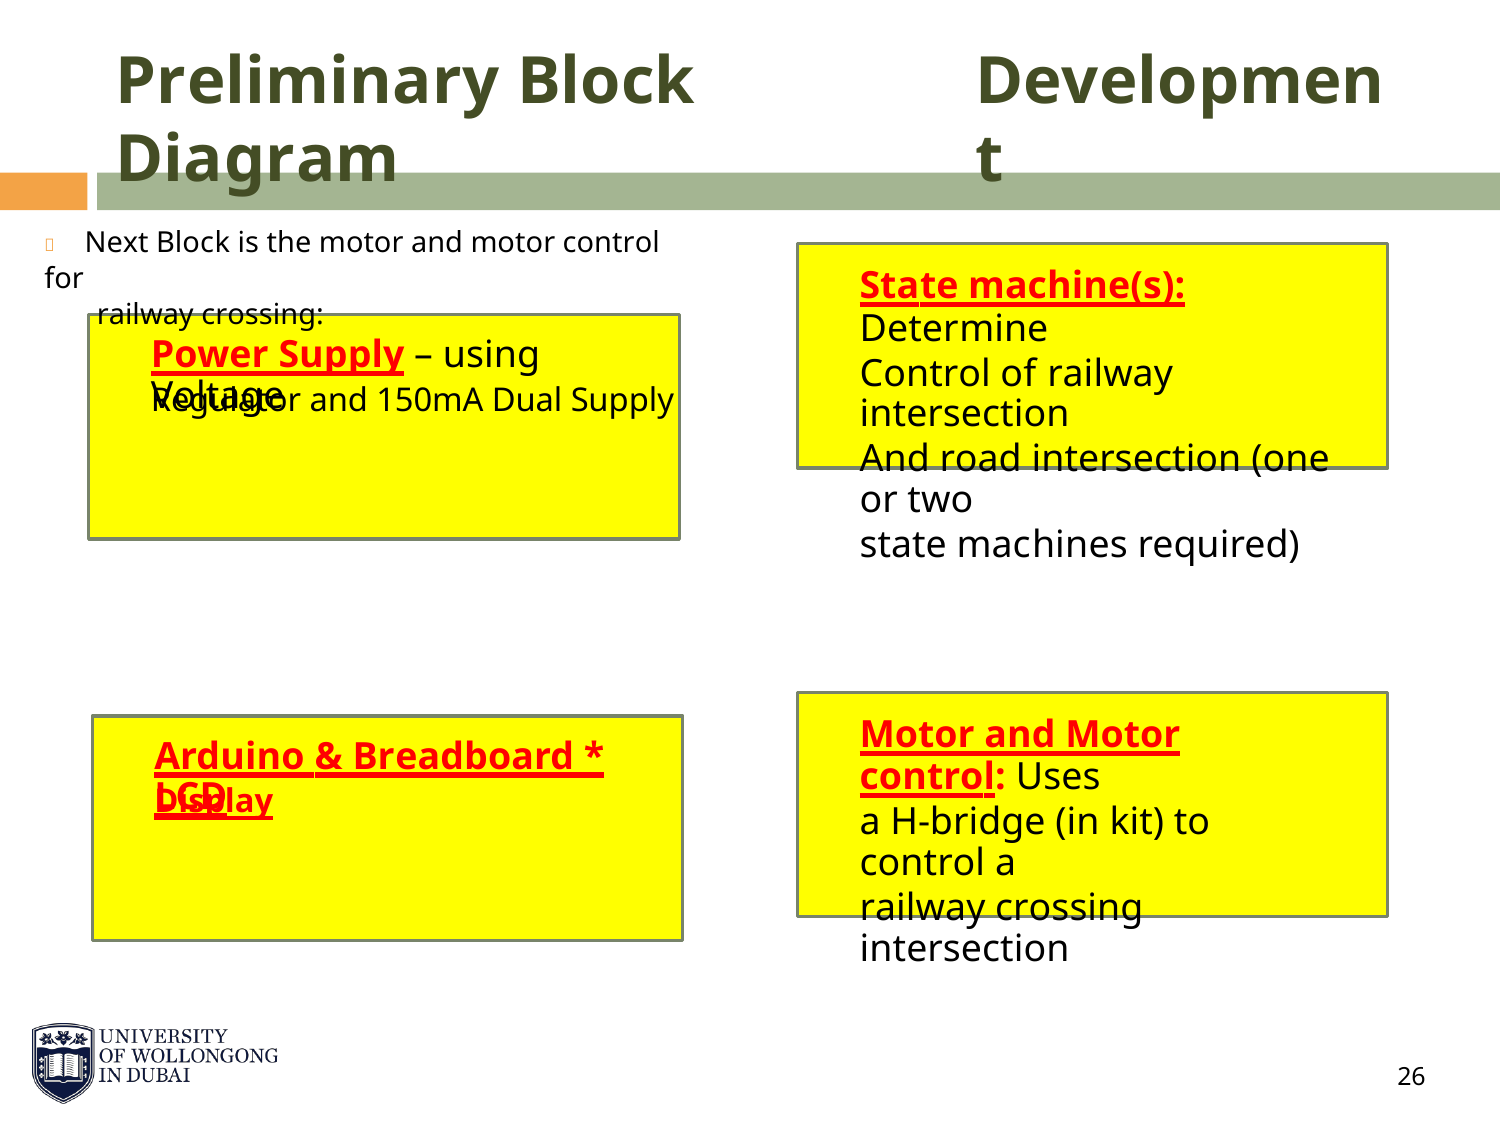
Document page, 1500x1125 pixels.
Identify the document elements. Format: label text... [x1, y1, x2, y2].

text_box  Next Block is the motor and motor control for railway crossing: [42, 226, 697, 301]
text_box Preliminary Block Diagram [113, 48, 969, 128]
text_box [505, 748, 541, 774]
text_box [97, 172, 1500, 211]
text_box State machine(s): Determine Control of railway intersection And road intersection (one or two state machines required) [797, 243, 1388, 469]
text_box [0, 172, 88, 211]
text_box Motor and Motor control: Uses a H-bridge (in kit) to control a railway crossing intersection [797, 692, 1388, 917]
text_box Development [972, 48, 1400, 128]
text_box [32, 1023, 278, 1104]
text_box Arduino & Breadboard * LCD [92, 716, 683, 941]
text_box Power Supply – using Voltage [88, 314, 680, 540]
text_box 26 [1395, 1063, 1431, 1093]
